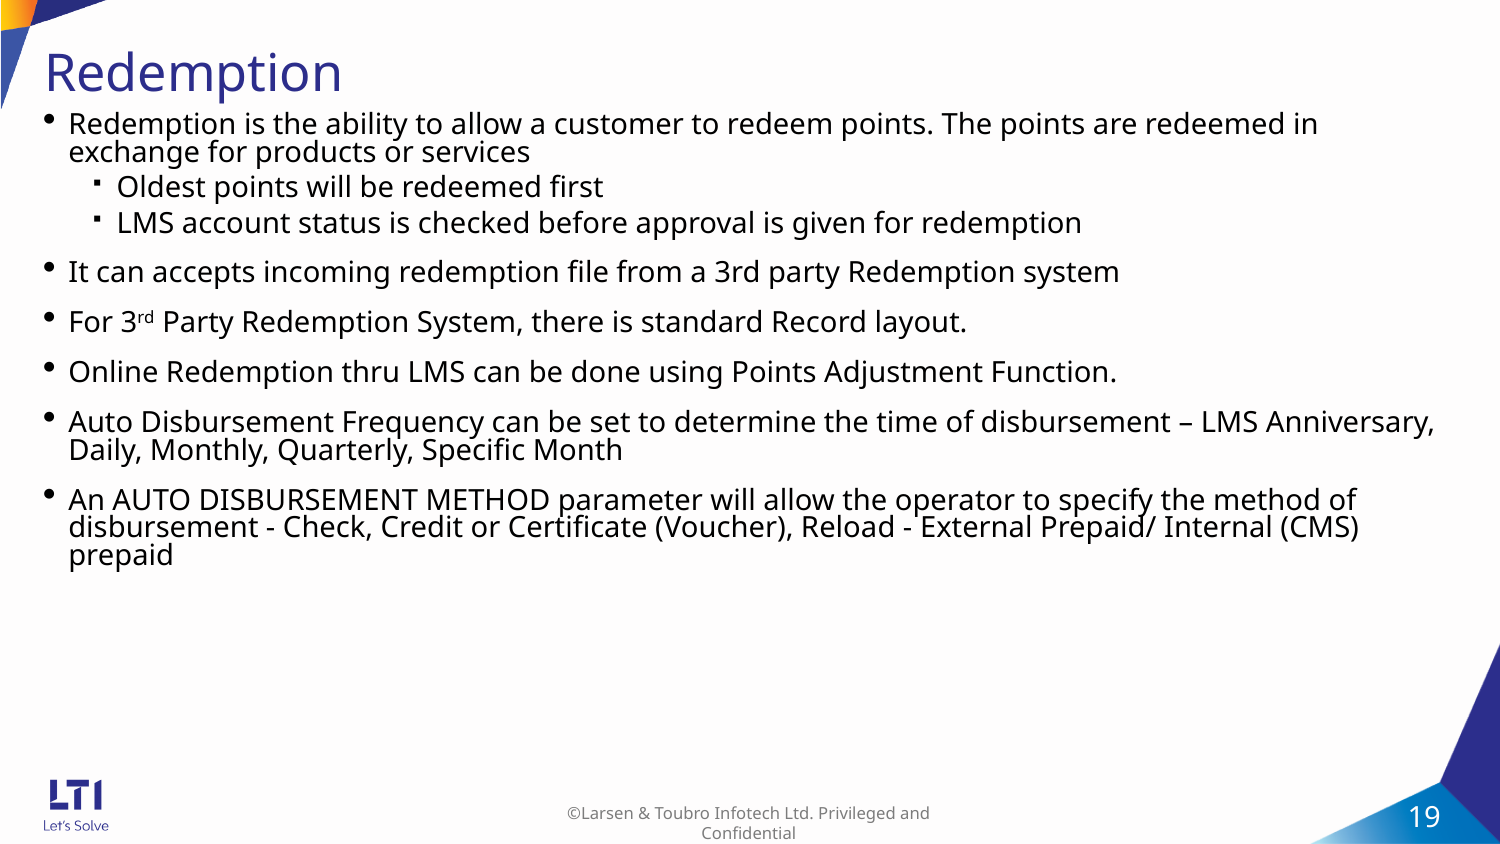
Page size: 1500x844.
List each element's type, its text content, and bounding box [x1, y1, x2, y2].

picture [33, 771, 119, 839]
list Redemption is the ability to allow a customer to redeem points. The points are redeemed in exchange for products or services Oldest points will be redeemed first LMS account status is checked before approval is given for redemption It can accepts incoming redemption file from a 3rd party Redemption system For 3rd Party Redemption System, there is standard Record layout. Online Redemption thru LMS can be done using Points Adjustment Function. Auto Disbursement Frequency can be set to determine the time of disbursement – LMS Anniversary, Daily, Monthly, Quarterly, Specific Month An AUTO DISBURSEMENT METHOD parameter will allow the operator to specify the method of disbursement - Check, Credit or Certificate (Voucher), Reload - External Prepaid/ Internal (CMS) prepaid [44, 112, 1455, 769]
picture [1288, 640, 1500, 844]
picture [0, 0, 110, 109]
title Redemption [43, 38, 1455, 104]
